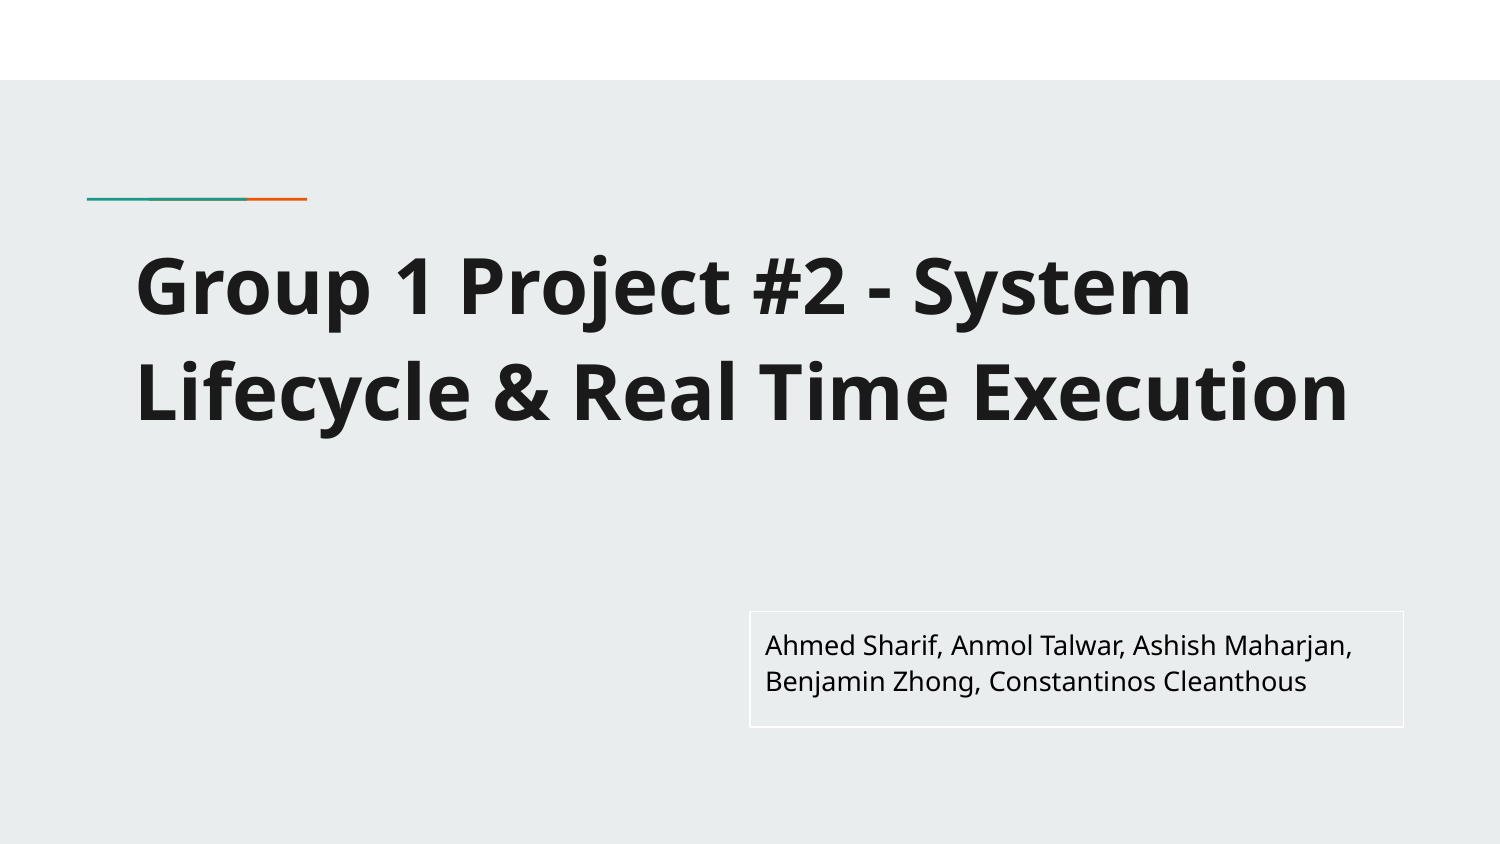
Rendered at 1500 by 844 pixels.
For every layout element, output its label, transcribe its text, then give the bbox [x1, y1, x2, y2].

text_box Ahmed Sharif, Anmol Talwar, Ashish Maharjan, Benjamin Zhong, Constantinos Cleanthous [750, 611, 1404, 727]
title Group 1 Project #2 - System Lifecycle & Real Time Execution [119, 216, 1381, 490]
